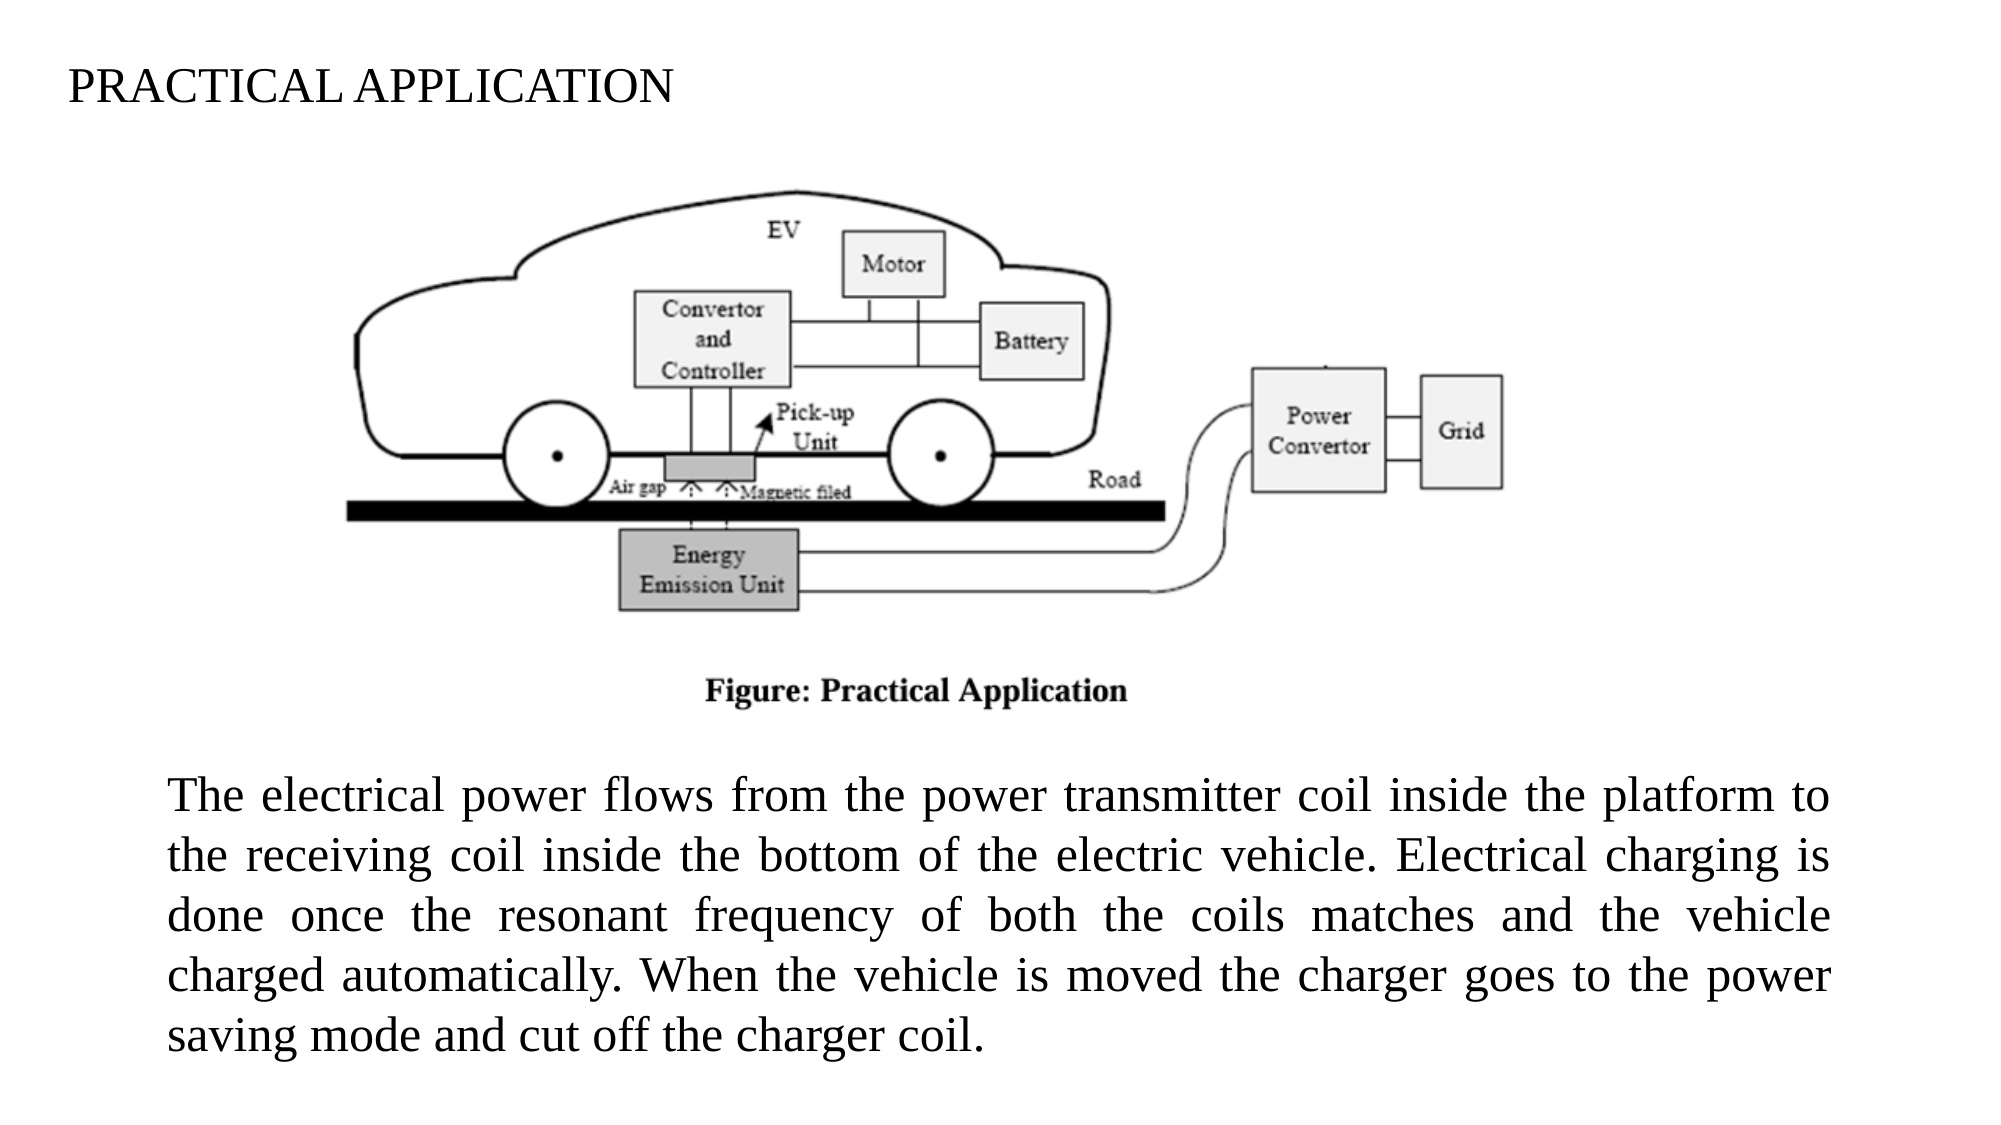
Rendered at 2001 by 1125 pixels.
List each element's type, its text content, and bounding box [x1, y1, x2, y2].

text_box The electrical power flows from the power transmitter coil inside the platform to the receiving coil inside the bottom of the electric vehicle. Electrical charging is done once the resonant frequency of both the coils matches and the vehicle charged automatically. When the vehicle is moved the charger goes to the power saving mode and cut off the charger coil. [152, 754, 1848, 1070]
text_box PRACTICAL APPLICATION [53, 45, 746, 120]
picture [303, 120, 1564, 714]
